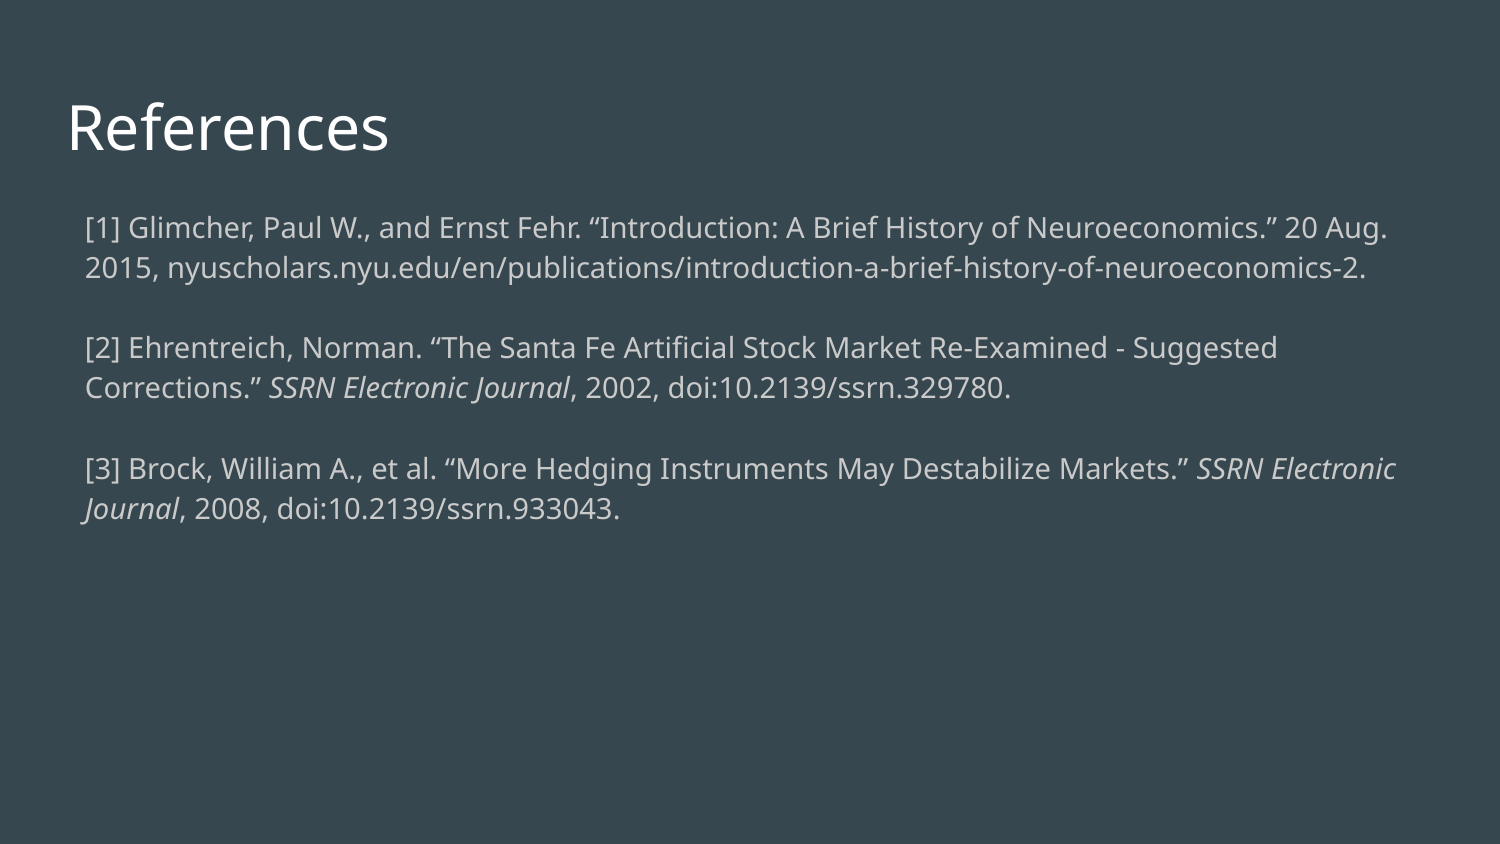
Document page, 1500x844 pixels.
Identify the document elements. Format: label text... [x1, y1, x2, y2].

list [1] Glimcher, Paul W., and Ernst Fehr. “Introduction: A Brief History of Neuroeconomics.” 20 Aug. 2015, nyuscholars.nyu.edu/en/publications/introduction-a-brief-history-of-neuroeconomics-2. [2] Ehrentreich, Norman. “The Santa Fe Artificial Stock Market Re-Examined - Suggested Corrections.” SSRN Electronic Journal, 2002, doi:10.2139/ssrn.329780. [3] Brock, William A., et al. “More Hedging Instruments May Destabilize Markets.” SSRN Electronic Journal, 2008, doi:10.2139/ssrn.933043. [51, 189, 1449, 750]
title References [51, 72, 1449, 167]
